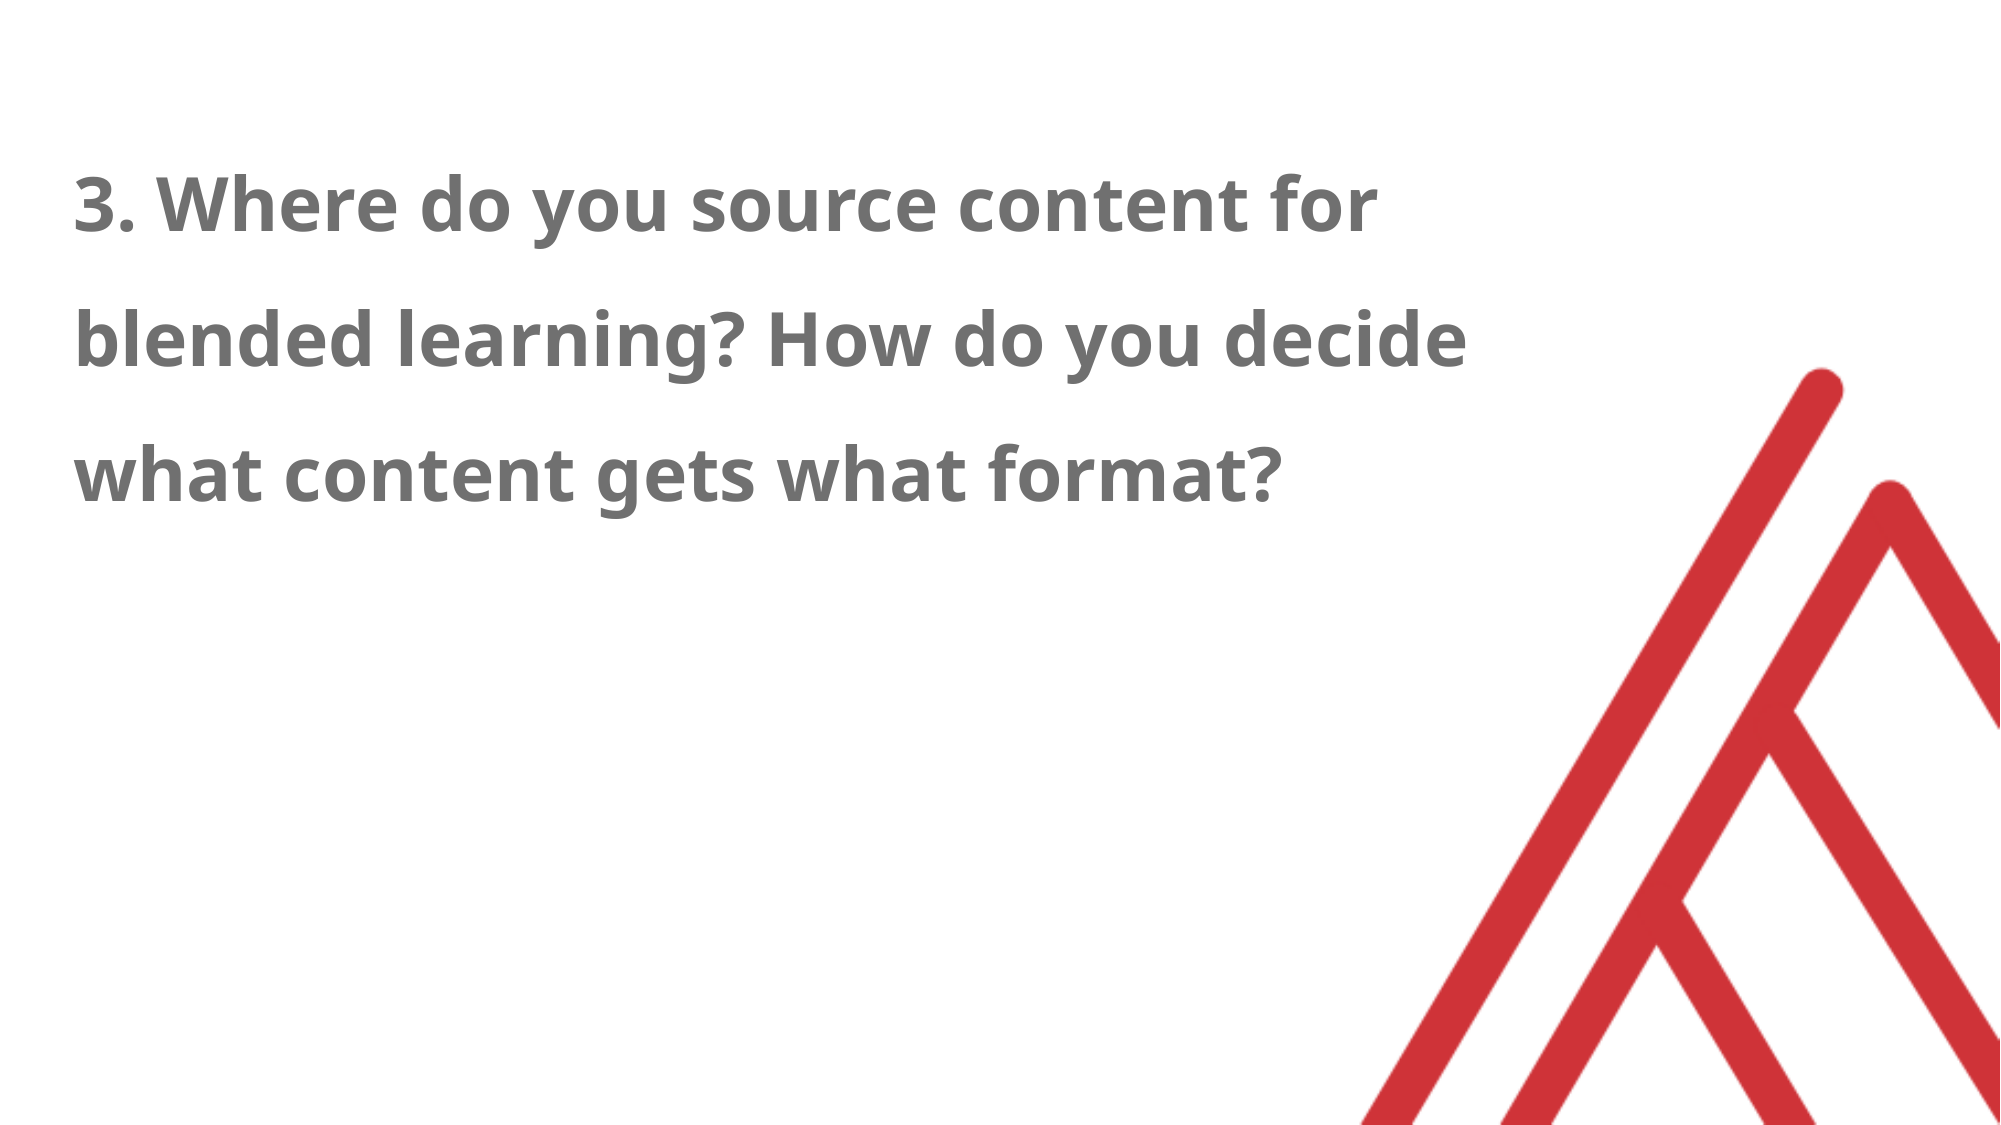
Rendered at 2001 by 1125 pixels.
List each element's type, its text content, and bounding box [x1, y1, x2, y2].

picture [1334, 362, 2000, 1125]
text_box 3. Where do you source content for blended learning? How do you decide what content gets what format? [58, 103, 1613, 524]
